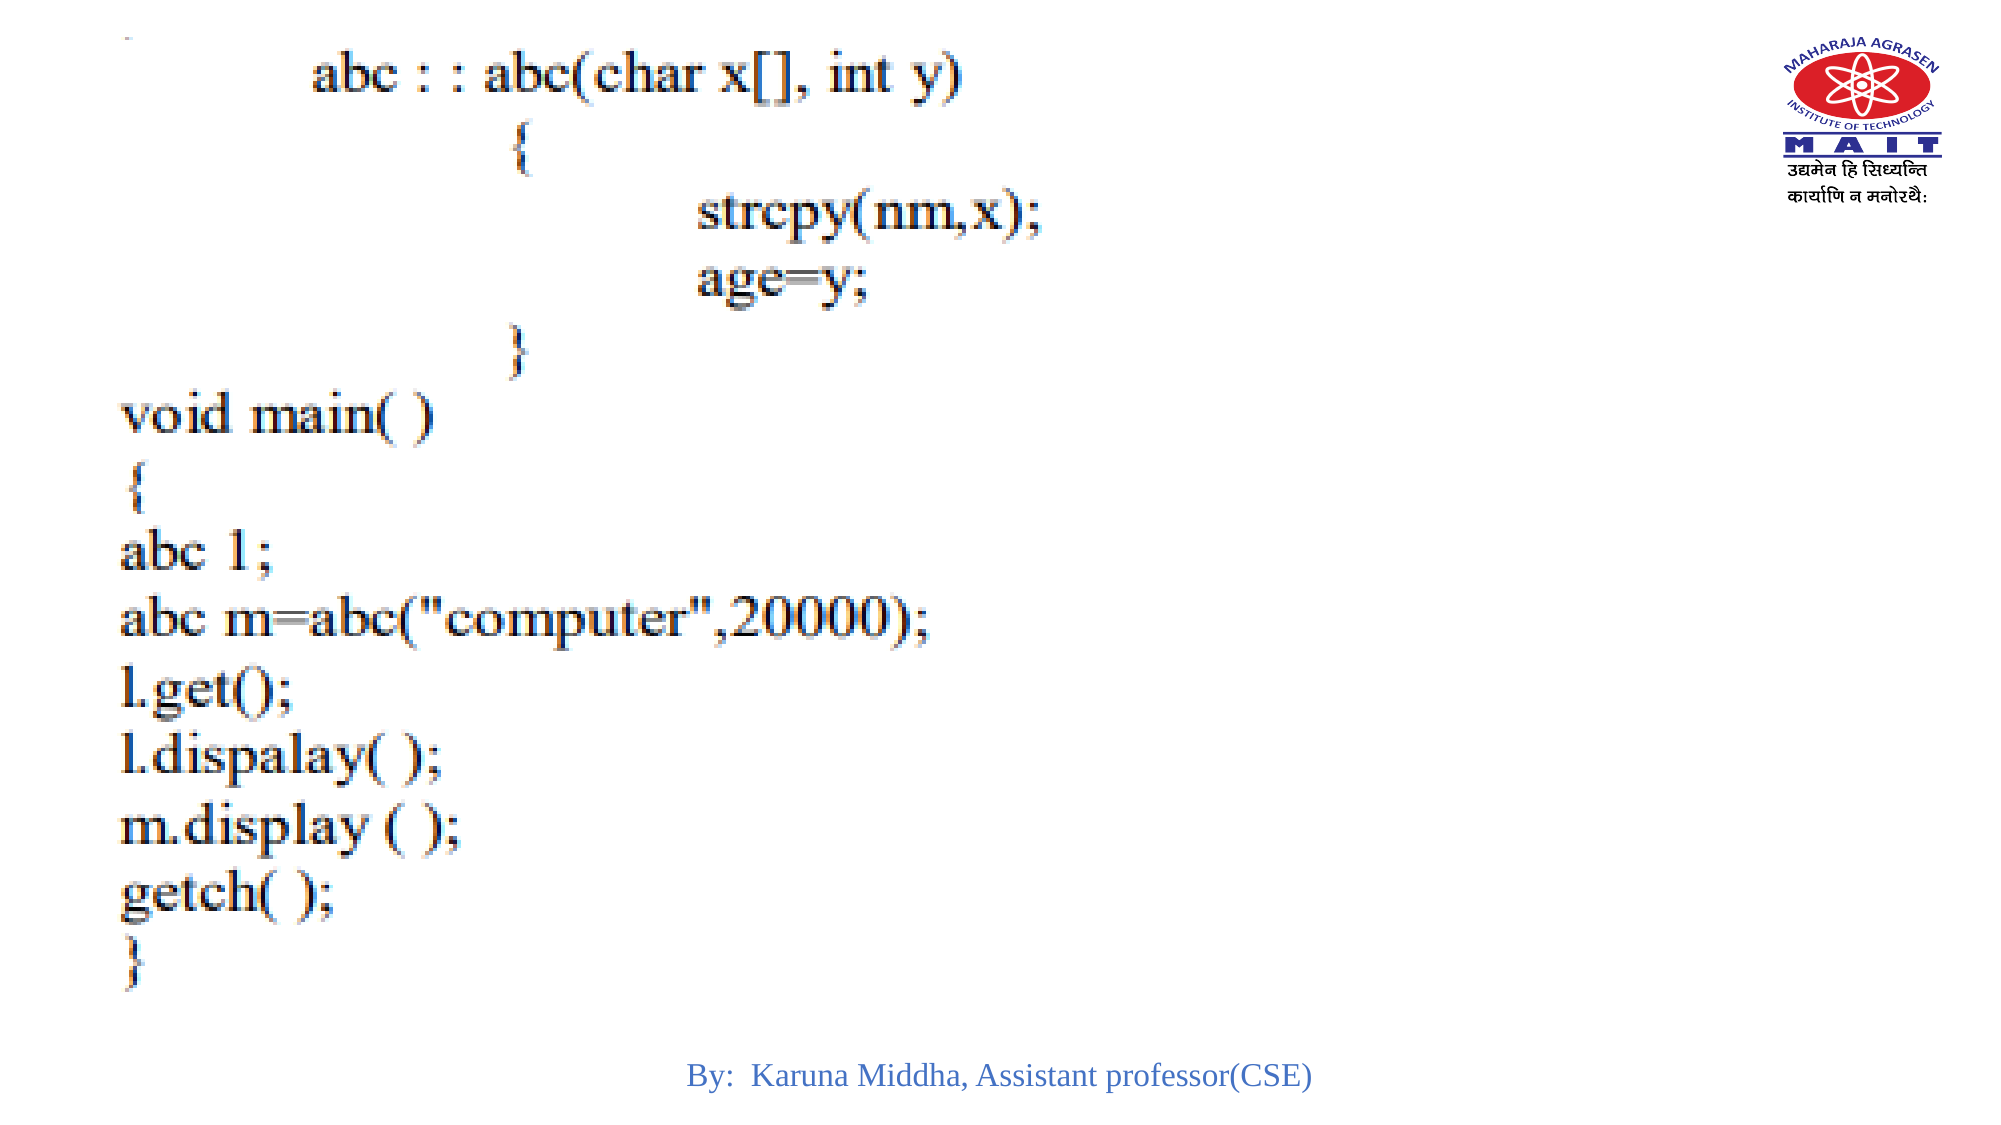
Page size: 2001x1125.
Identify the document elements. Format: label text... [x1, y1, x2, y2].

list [53, 37, 1131, 1011]
picture [1783, 37, 1942, 208]
footer By: Karuna Middha, Assistant professor(CSE) [662, 1042, 1338, 1103]
